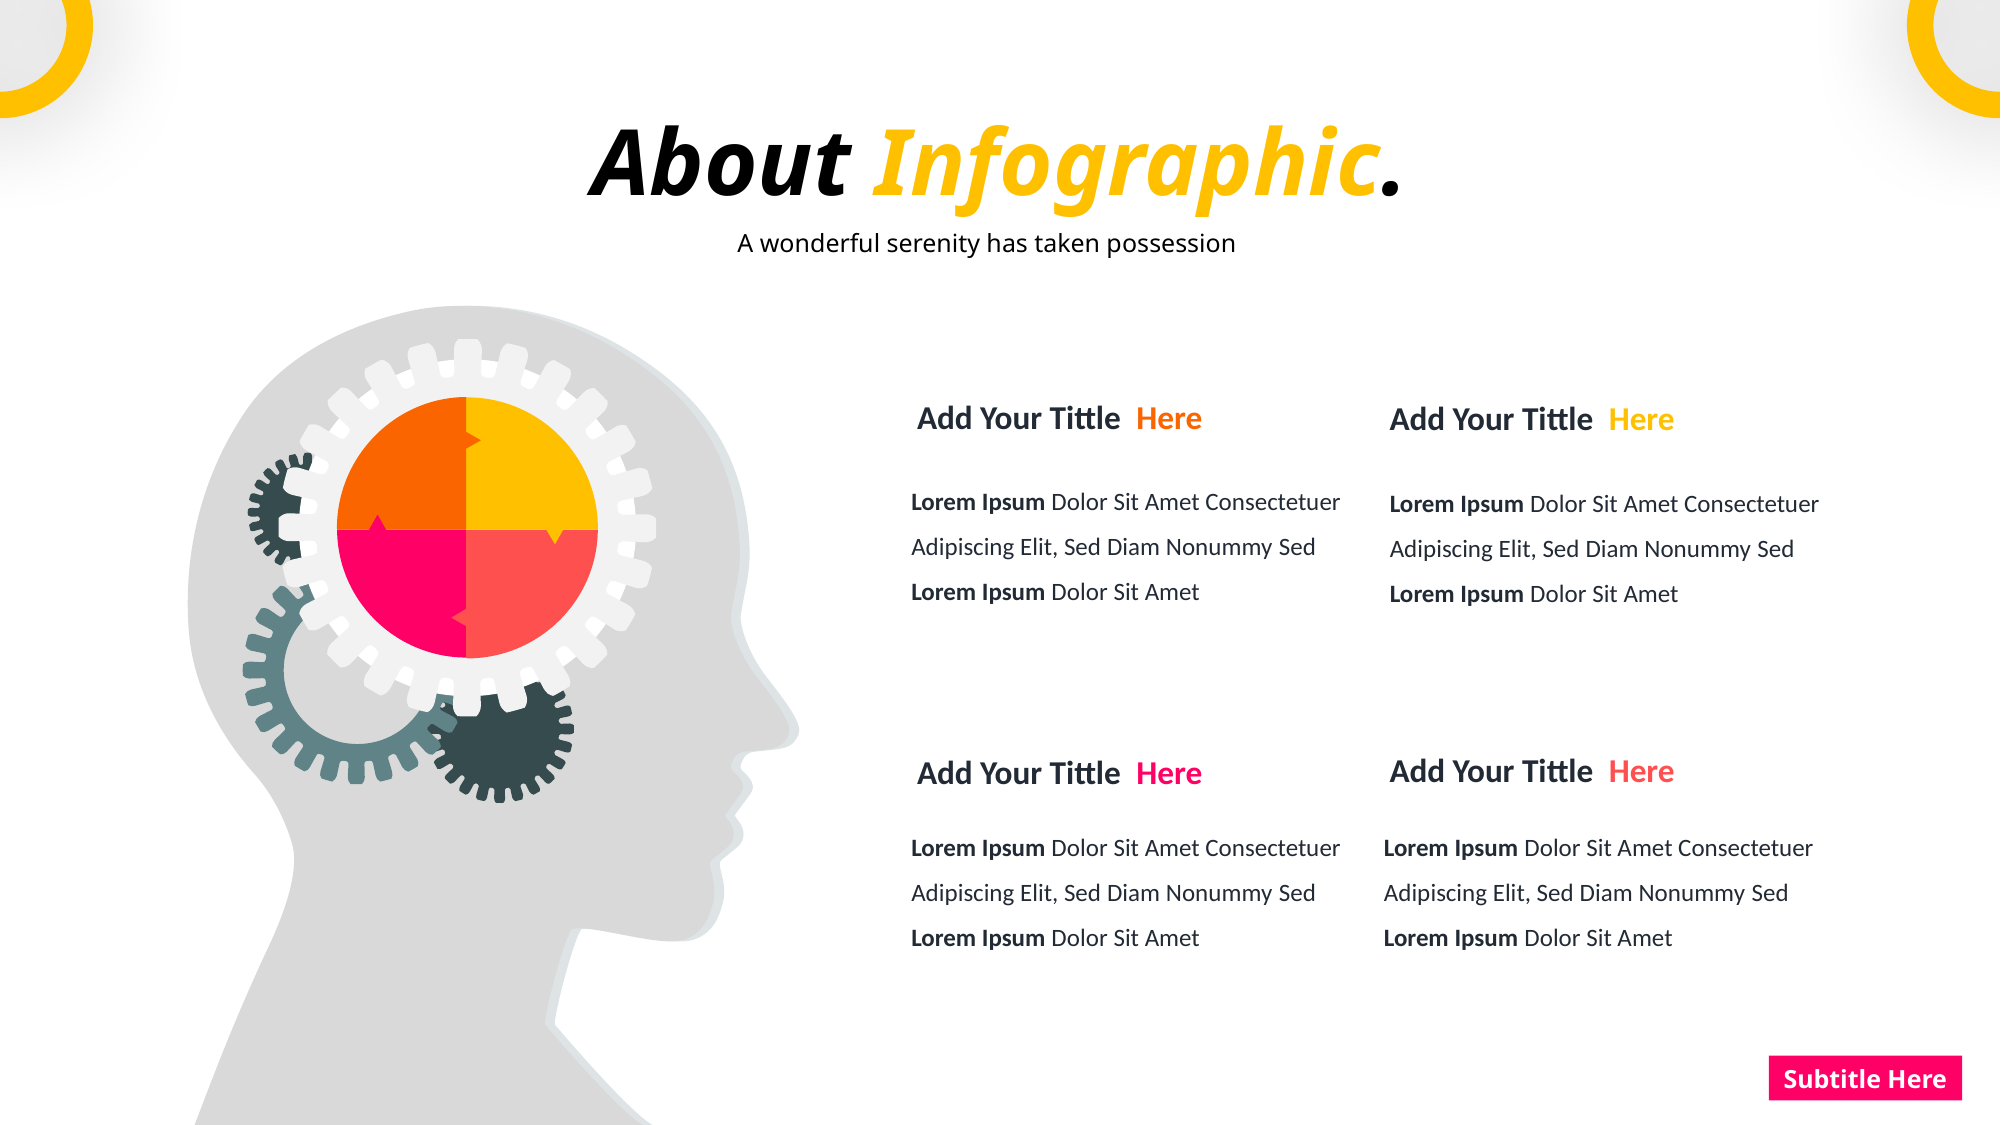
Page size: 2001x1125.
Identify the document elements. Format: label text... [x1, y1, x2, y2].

text_box A wonderful serenity has taken possession [655, 204, 1319, 265]
text_box Add Your Tittle Here [1374, 390, 1874, 445]
text_box [0, 0, 95, 120]
text_box Lorem Ipsum Dolor Sit Amet Consectetuer Adipiscing Elit, Sed Diam Nonummy Sed Lorem Ipsum Dolor Sit Amet [1369, 809, 1842, 959]
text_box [242, 339, 657, 803]
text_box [181, 292, 804, 1125]
text_box Lorem Ipsum Dolor Sit Amet Consectetuer Adipiscing Elit, Sed Diam Nonummy Sed Lorem Ipsum Dolor Sit Amet [896, 462, 1369, 613]
text_box Lorem Ipsum Dolor Sit Amet Consectetuer Adipiscing Elit, Sed Diam Nonummy Sed Lorem Ipsum Dolor Sit Amet [896, 809, 1369, 959]
text_box Subtitle Here [1768, 1055, 1963, 1101]
text_box Add Your Tittle Here [902, 388, 1401, 444]
text_box Add Your Tittle Here [1374, 741, 1874, 797]
text_box [1905, 0, 2000, 120]
text_box Add Your Tittle Here [902, 743, 1401, 799]
text_box Lorem Ipsum Dolor Sit Amet Consectetuer Adipiscing Elit, Sed Diam Nonummy Sed Lorem Ipsum Dolor Sit Amet [1374, 464, 1848, 615]
text_box About Infographic. [355, 96, 1645, 221]
